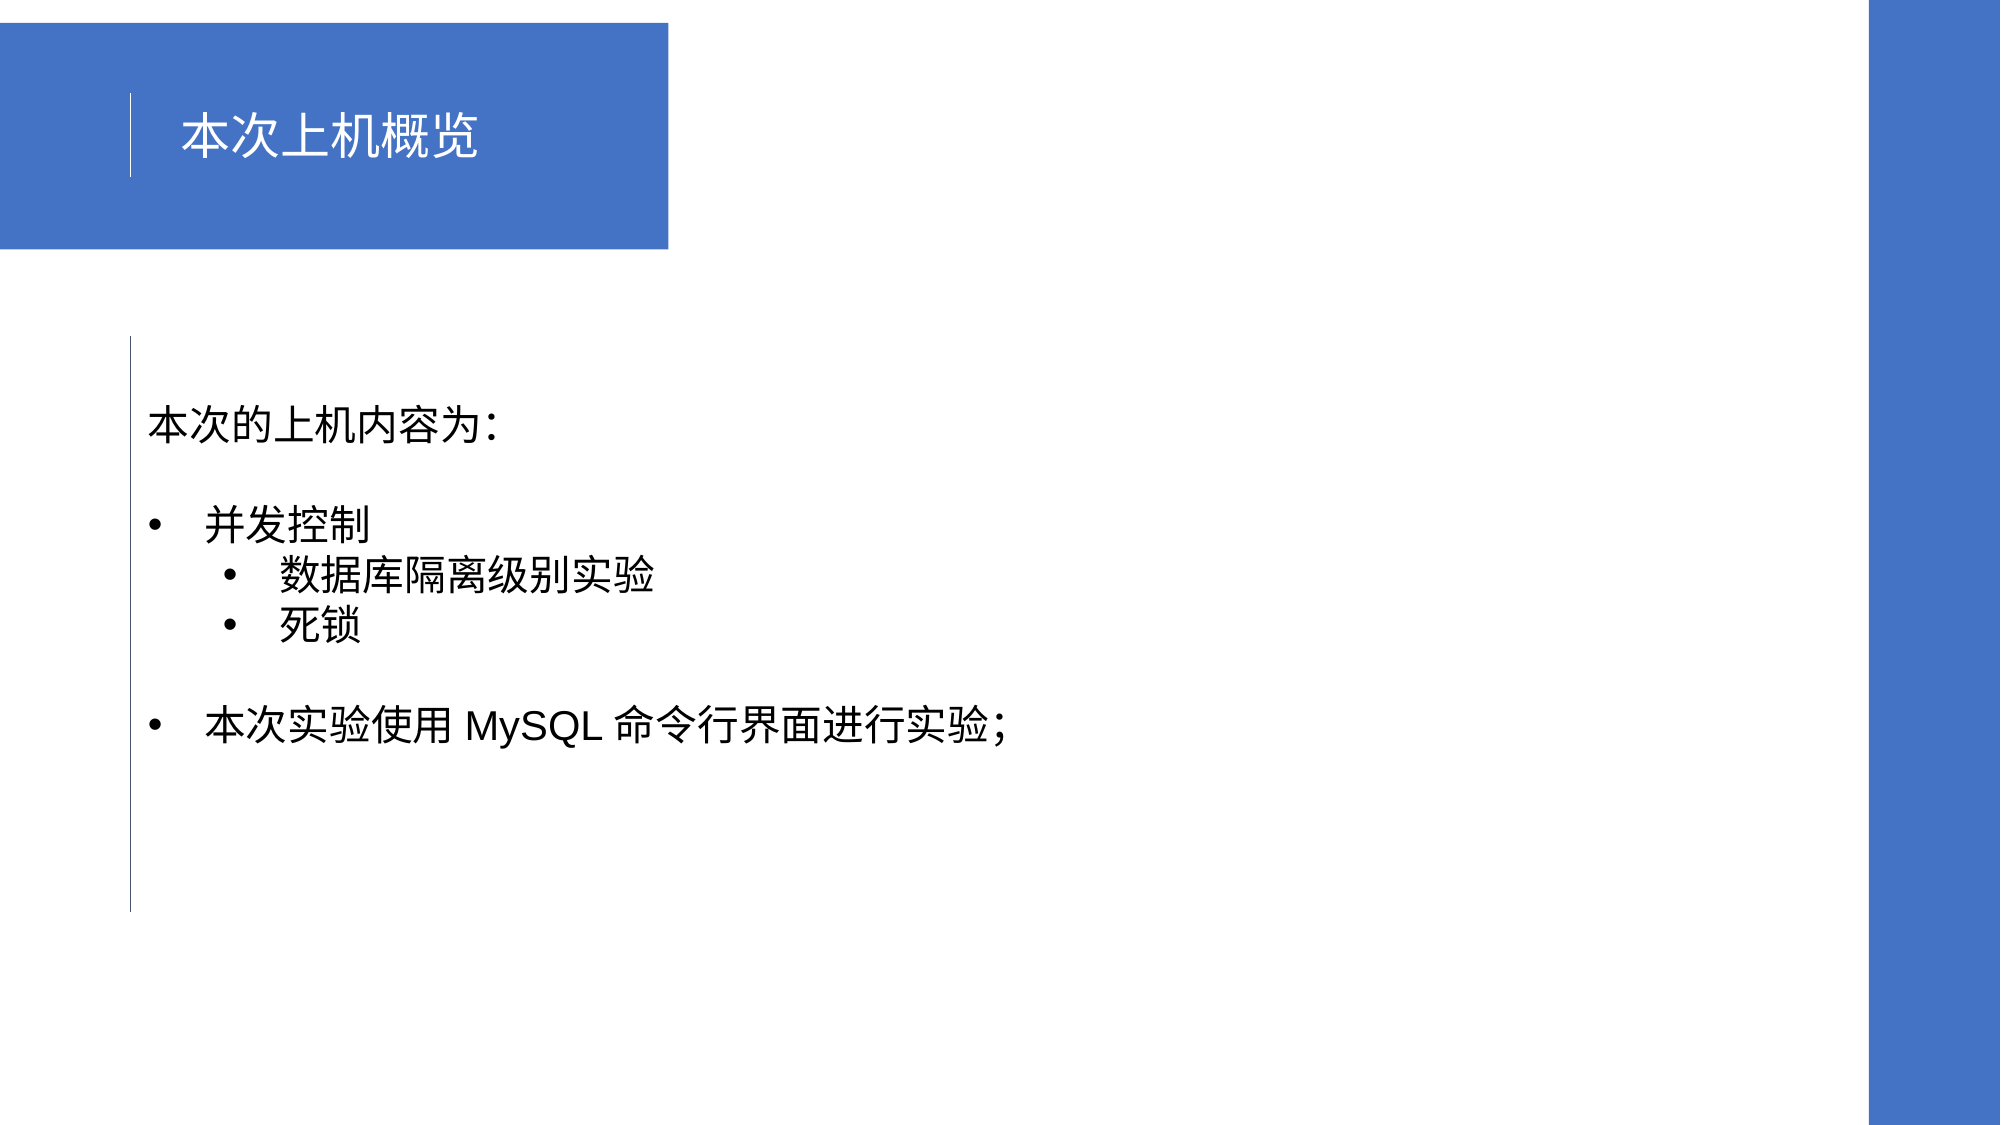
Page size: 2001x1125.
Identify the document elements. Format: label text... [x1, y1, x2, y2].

text_box 本次的上机内容为： 并发控制 数据库隔离级别实验 死锁 本次实验使用MySQL命令行界面进行实验； [133, 391, 1047, 757]
text_box [1868, 0, 2000, 1125]
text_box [130, 93, 493, 178]
text_box [0, 22, 669, 250]
